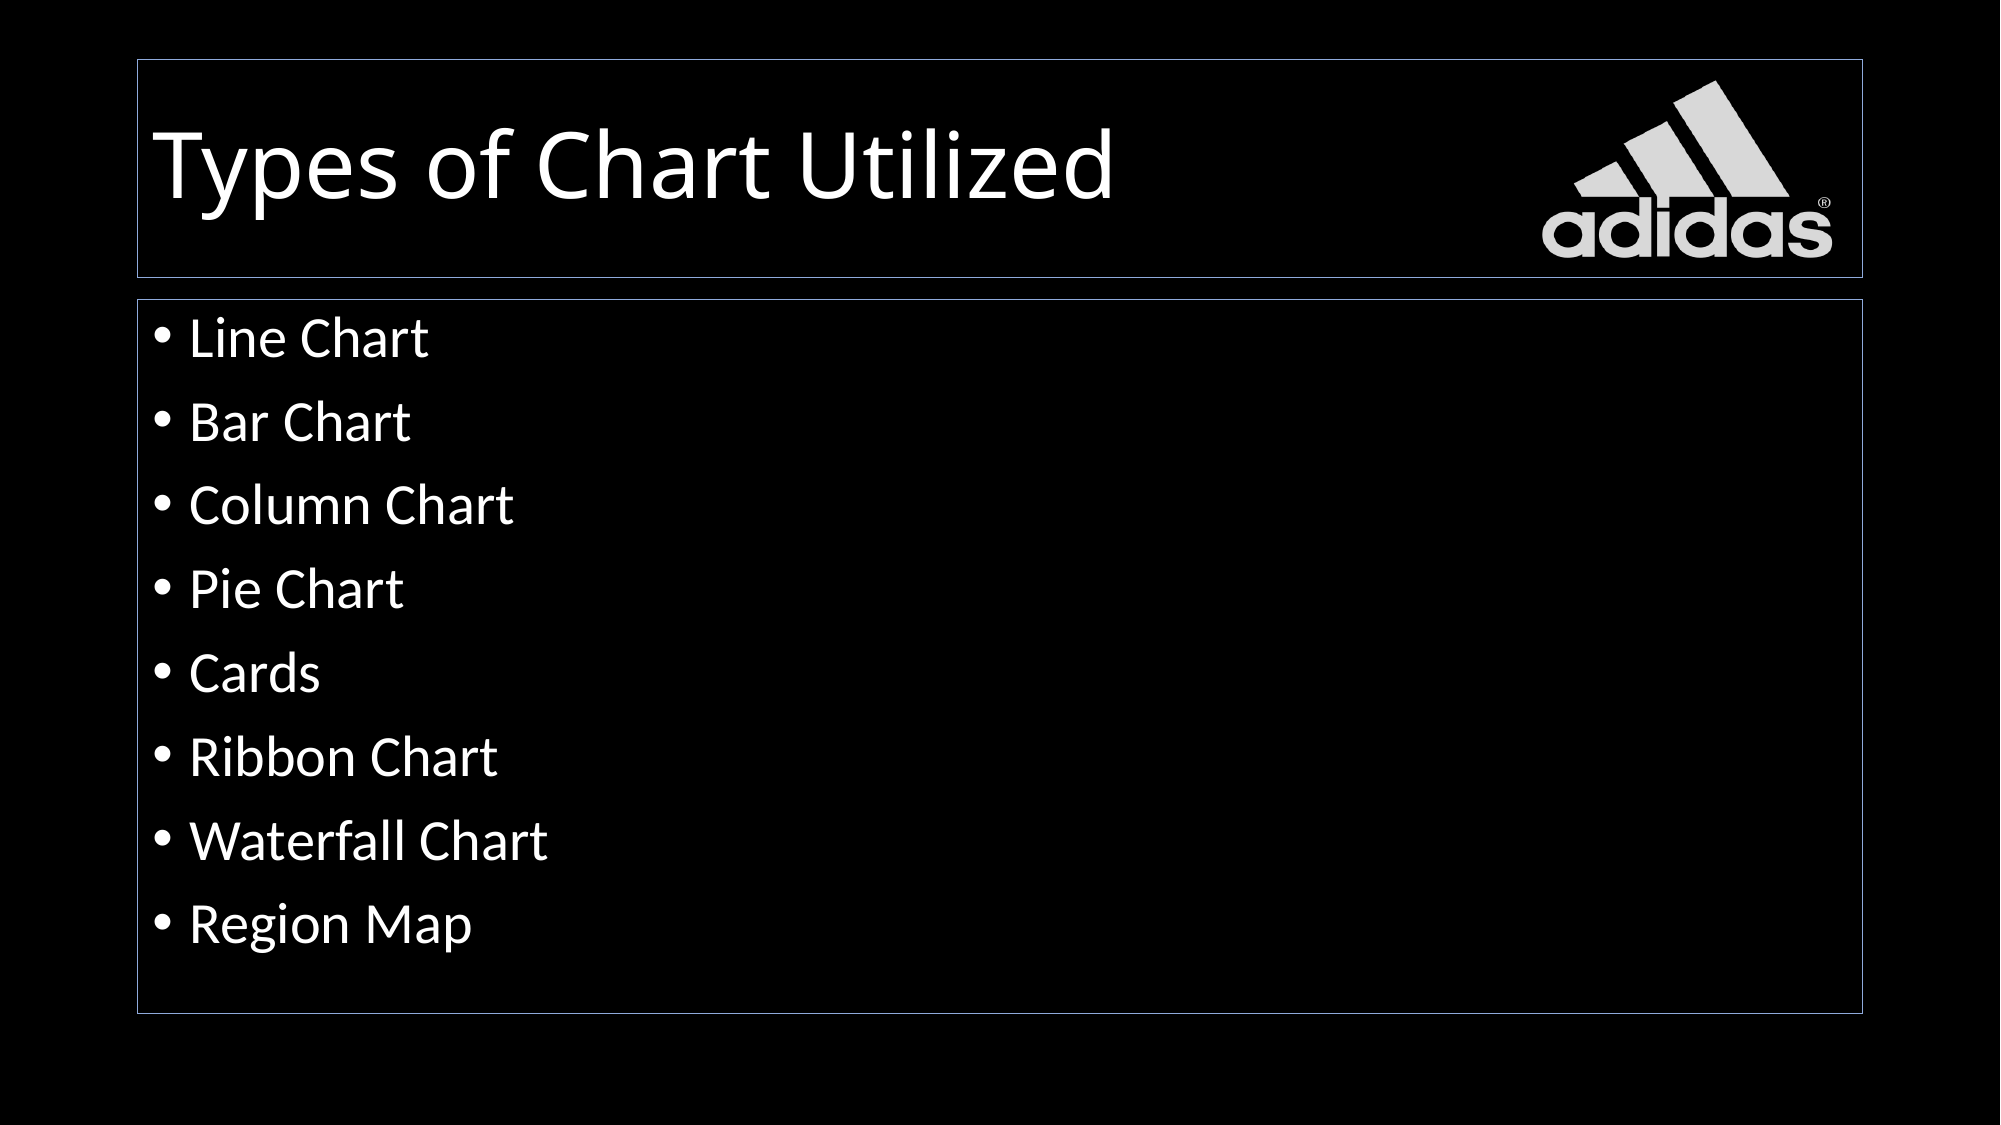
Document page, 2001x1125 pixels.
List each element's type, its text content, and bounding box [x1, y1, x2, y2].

list Line Chart Bar Chart Column Chart Pie Chart Cards Ribbon Chart Waterfall Chart Region Map [137, 299, 1863, 1014]
picture [1541, 79, 1833, 258]
title Types of Chart Utilized [137, 59, 1863, 278]
